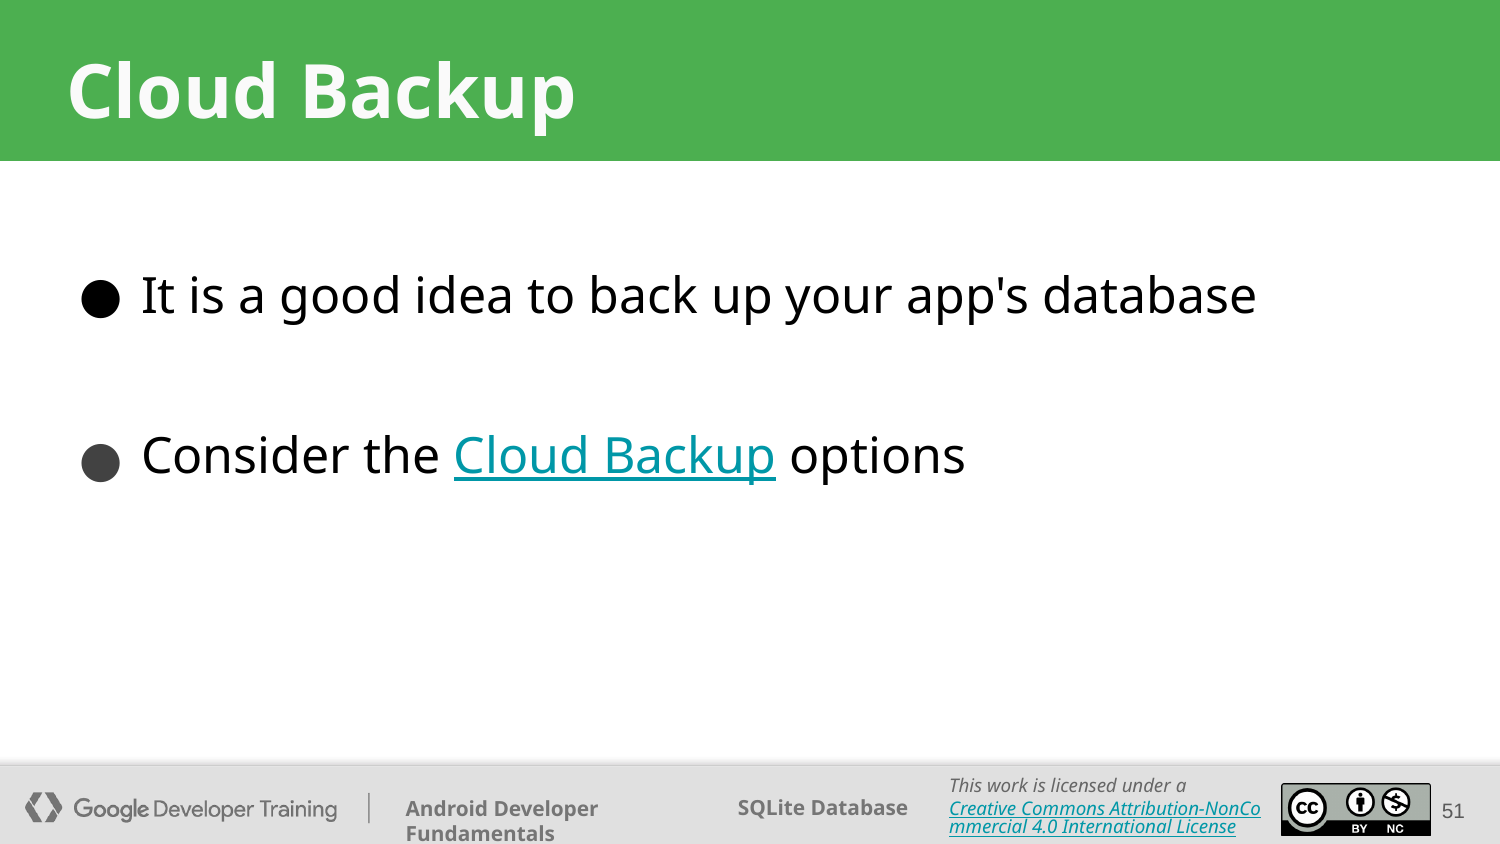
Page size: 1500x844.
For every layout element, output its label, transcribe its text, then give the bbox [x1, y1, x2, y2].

picture [0, 161, 1500, 844]
slide_number 51 [1389, 777, 1480, 842]
title Cloud Backup [51, 28, 1449, 122]
list It is a good idea to back up your app's database Consider the Cloud Backup options [51, 239, 1449, 661]
